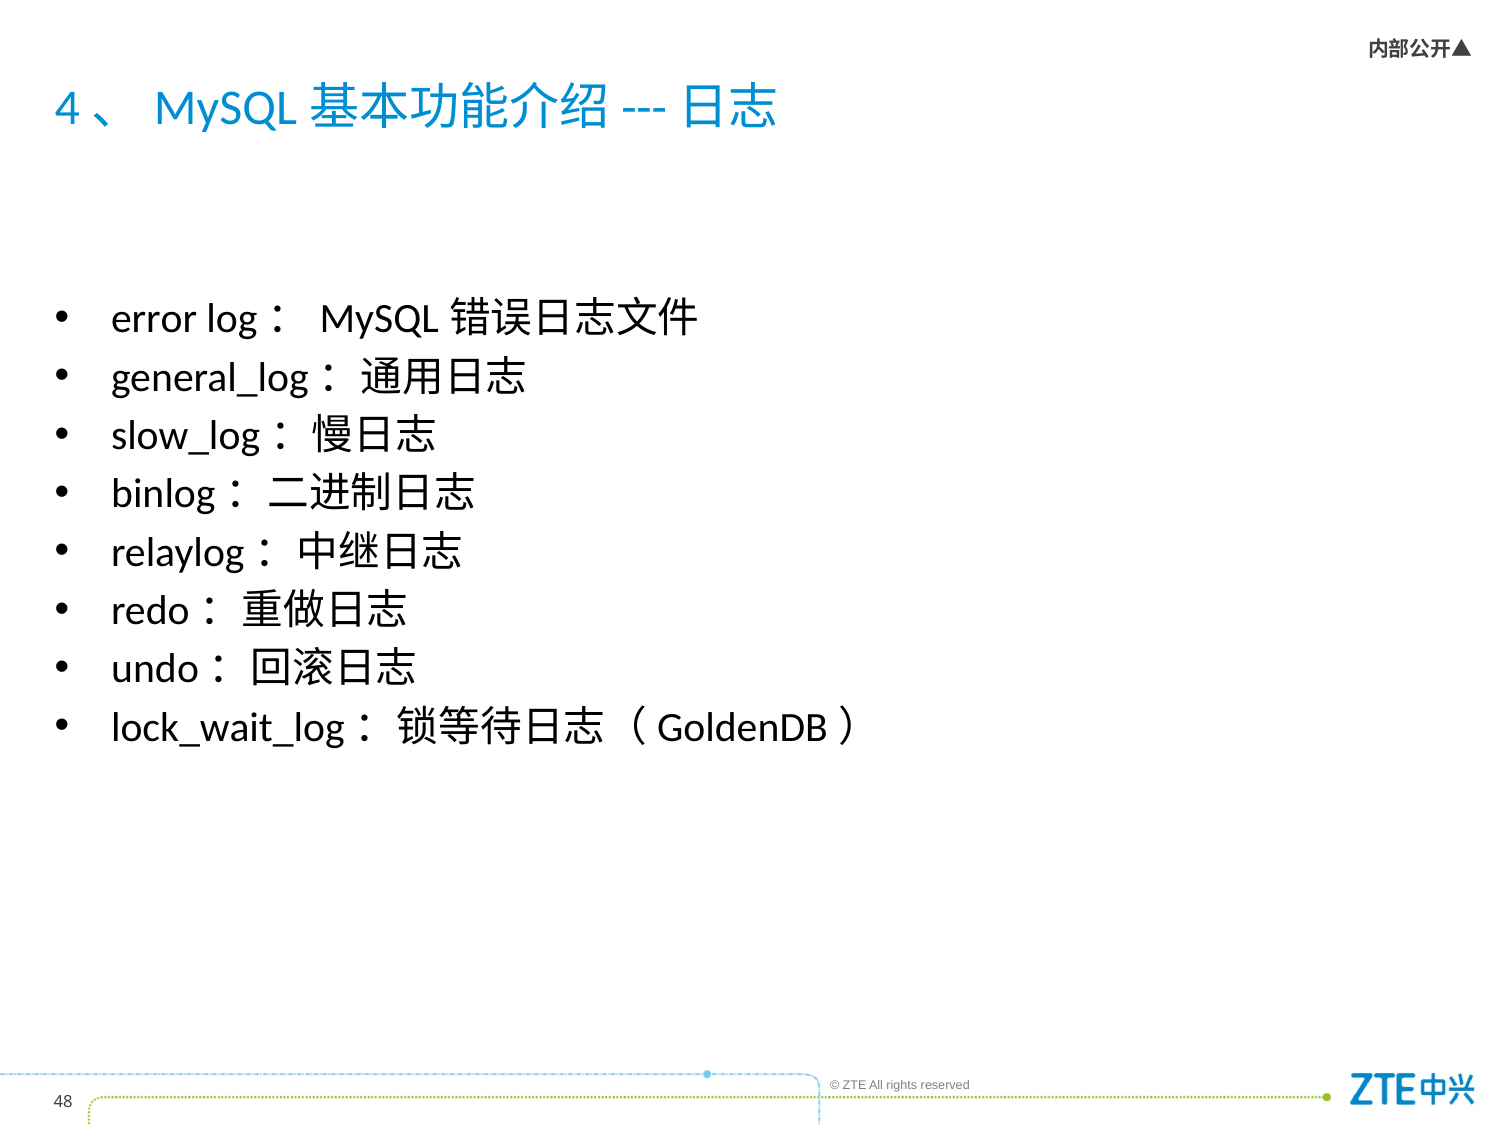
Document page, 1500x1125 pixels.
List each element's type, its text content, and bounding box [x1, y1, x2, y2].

picture [0, 281, 1500, 1125]
title 4、MySQL基本功能介绍---日志 [54, 74, 1453, 233]
list error log：MySQL错误日志文件 general_log：通用日志 slow_log：慢日志 binlog：二进制日志 relaylog：中继日志 redo：重做日志 undo：回滚日志 lock_wait_log：锁等待日志（GoldenDB） [54, 290, 1453, 1018]
